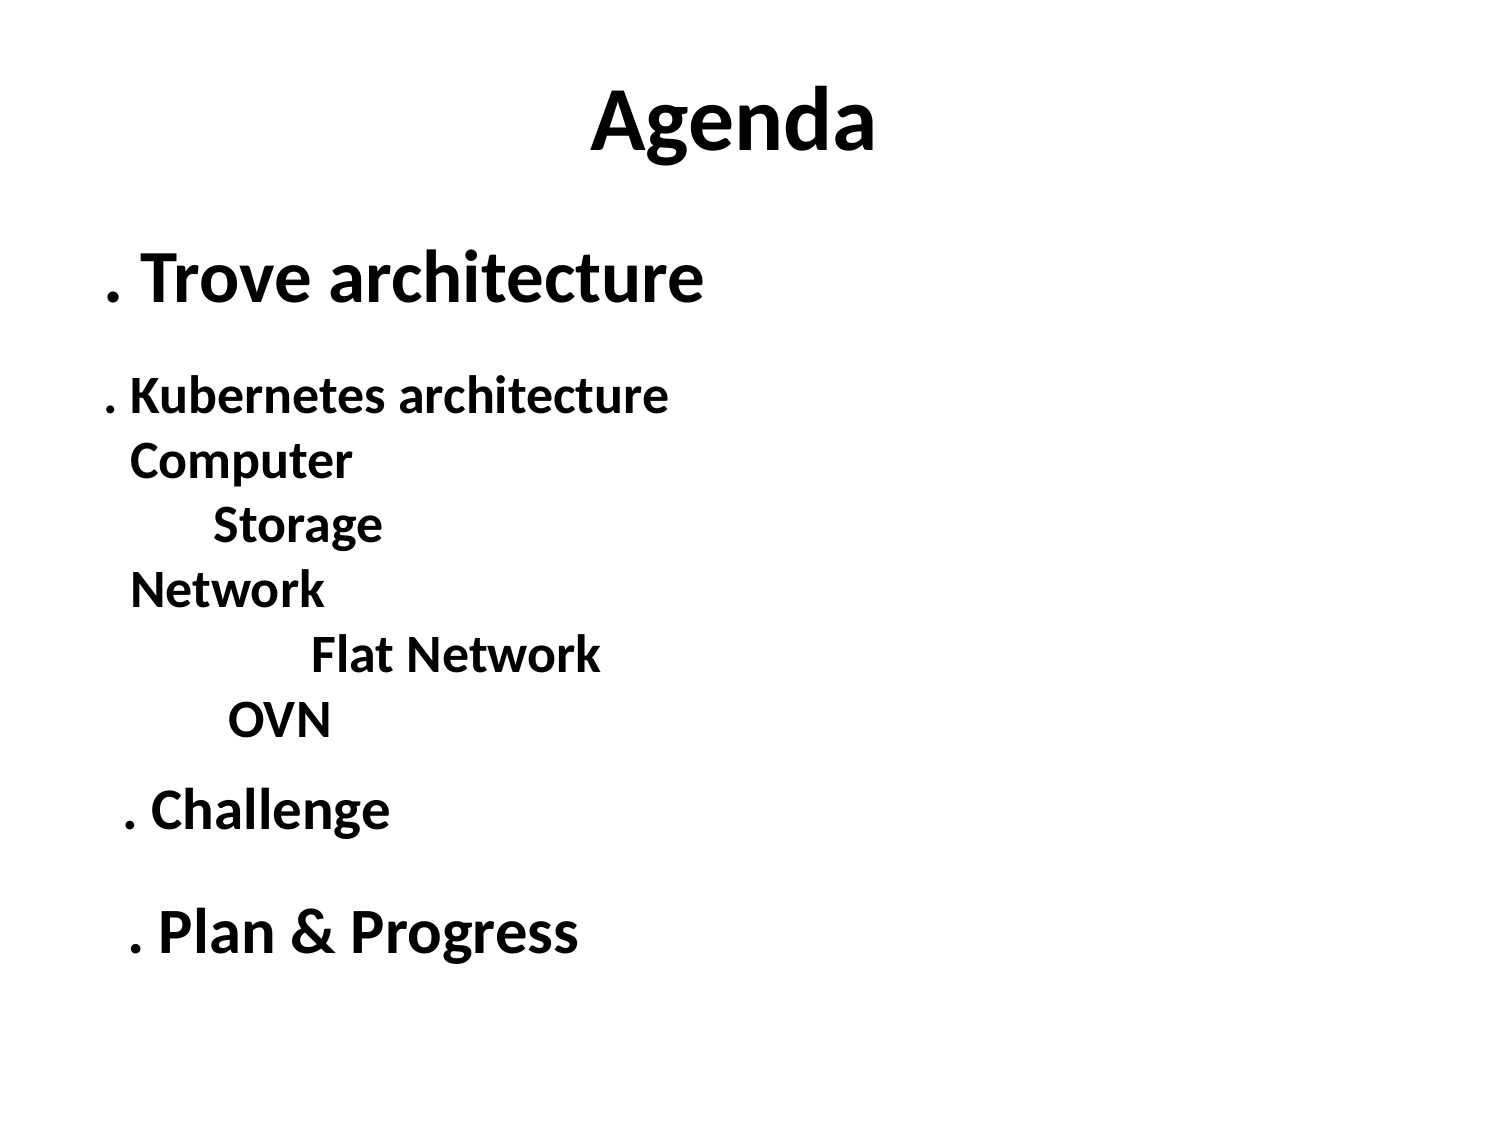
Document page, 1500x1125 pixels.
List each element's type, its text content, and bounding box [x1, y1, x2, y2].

text_box . Plan & Progress [112, 881, 1441, 1024]
text_box . Kubernetes architecture Computer Storage Network Flat Network OVN [88, 347, 993, 773]
text_box . Challenge [107, 763, 1437, 894]
text_box . Trove architecture [88, 231, 998, 315]
title Agenda [402, 54, 1066, 173]
